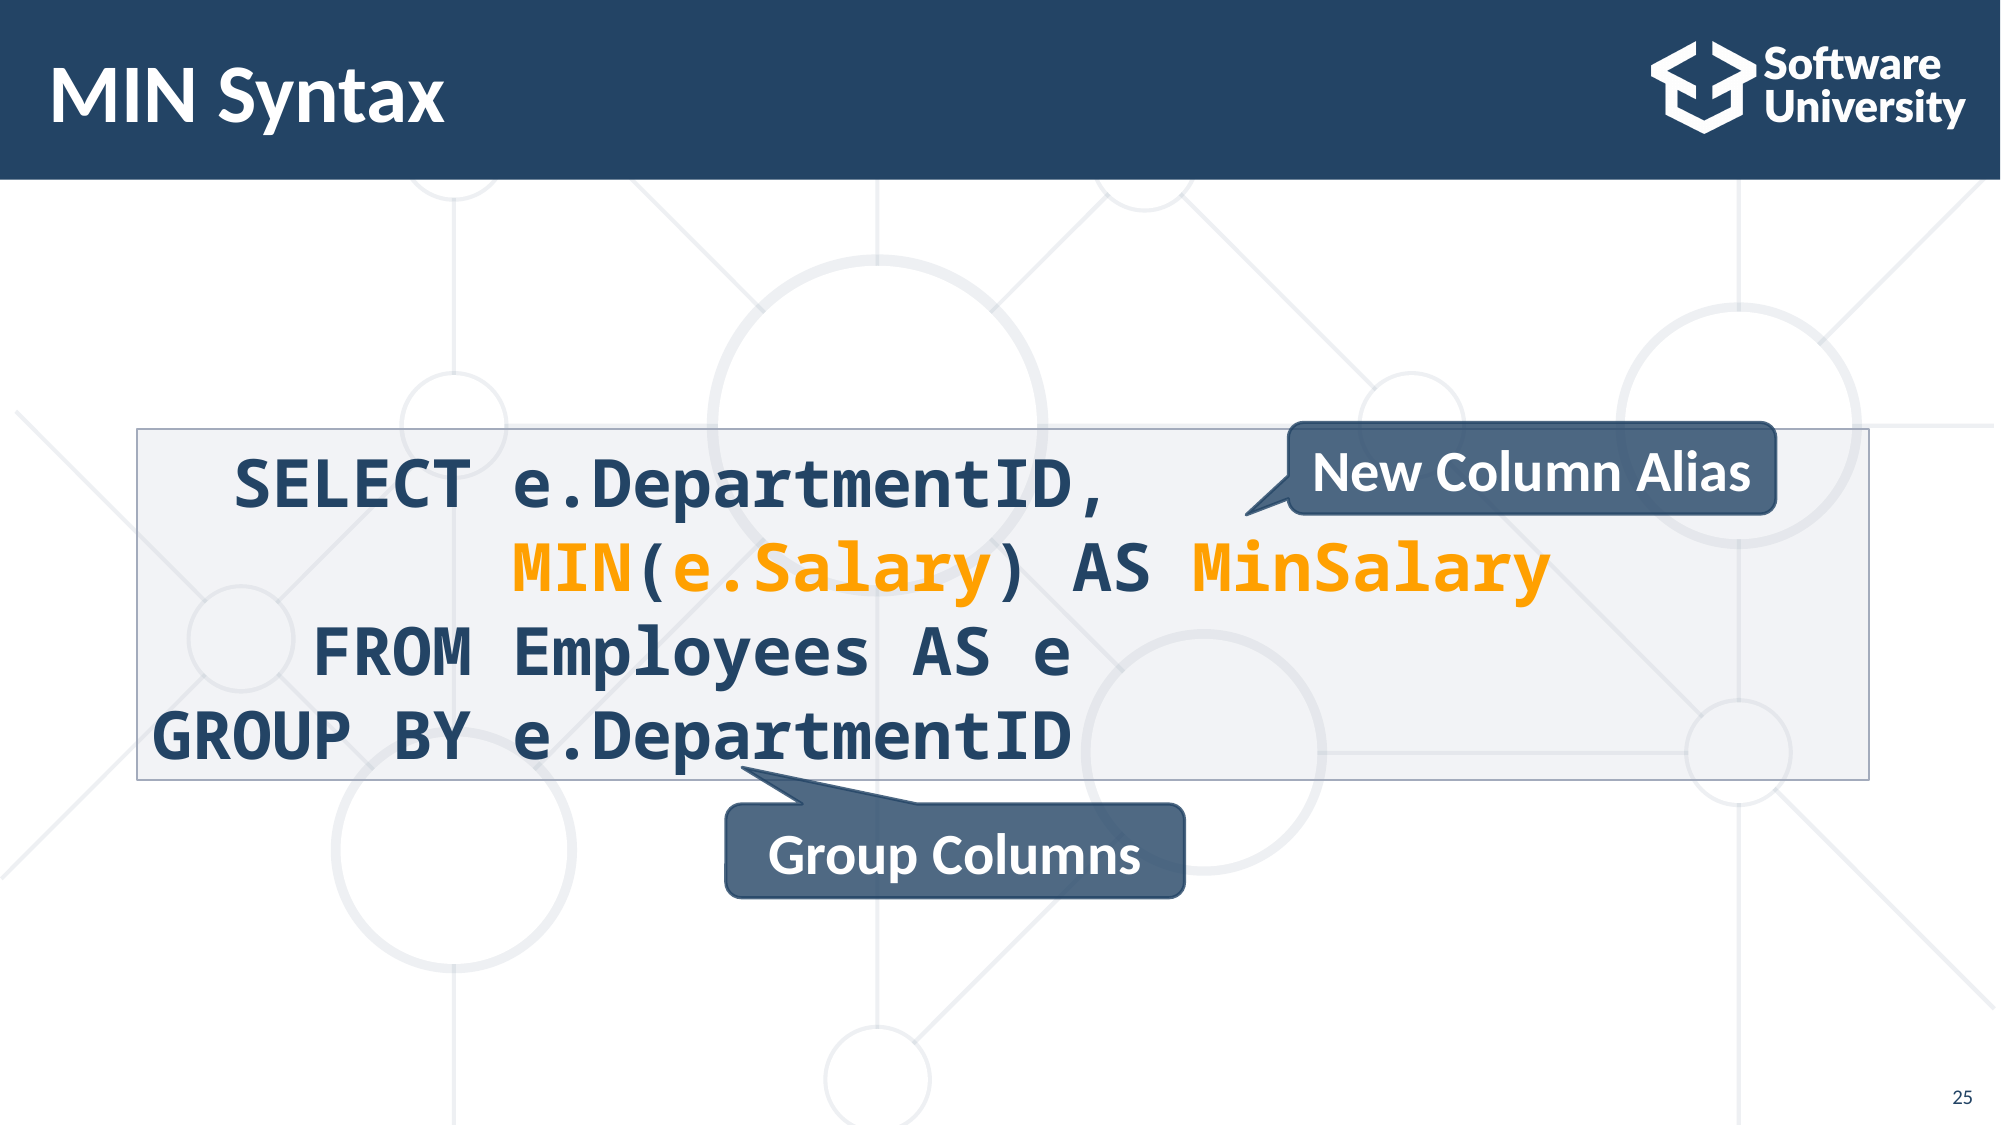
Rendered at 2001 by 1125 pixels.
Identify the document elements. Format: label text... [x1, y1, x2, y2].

text_box Group Columns [723, 765, 1187, 900]
text_box SELECT e.DepartmentID, MIN(e.Salary) AS MinSalary FROM Employees AS e GROUP BY e.DepartmentID [137, 429, 1870, 780]
title MIN Syntax [31, 16, 1625, 162]
picture [1651, 41, 1966, 134]
text_box New Column Alias [1244, 420, 1778, 517]
slide_number 25 [1927, 1067, 1989, 1117]
